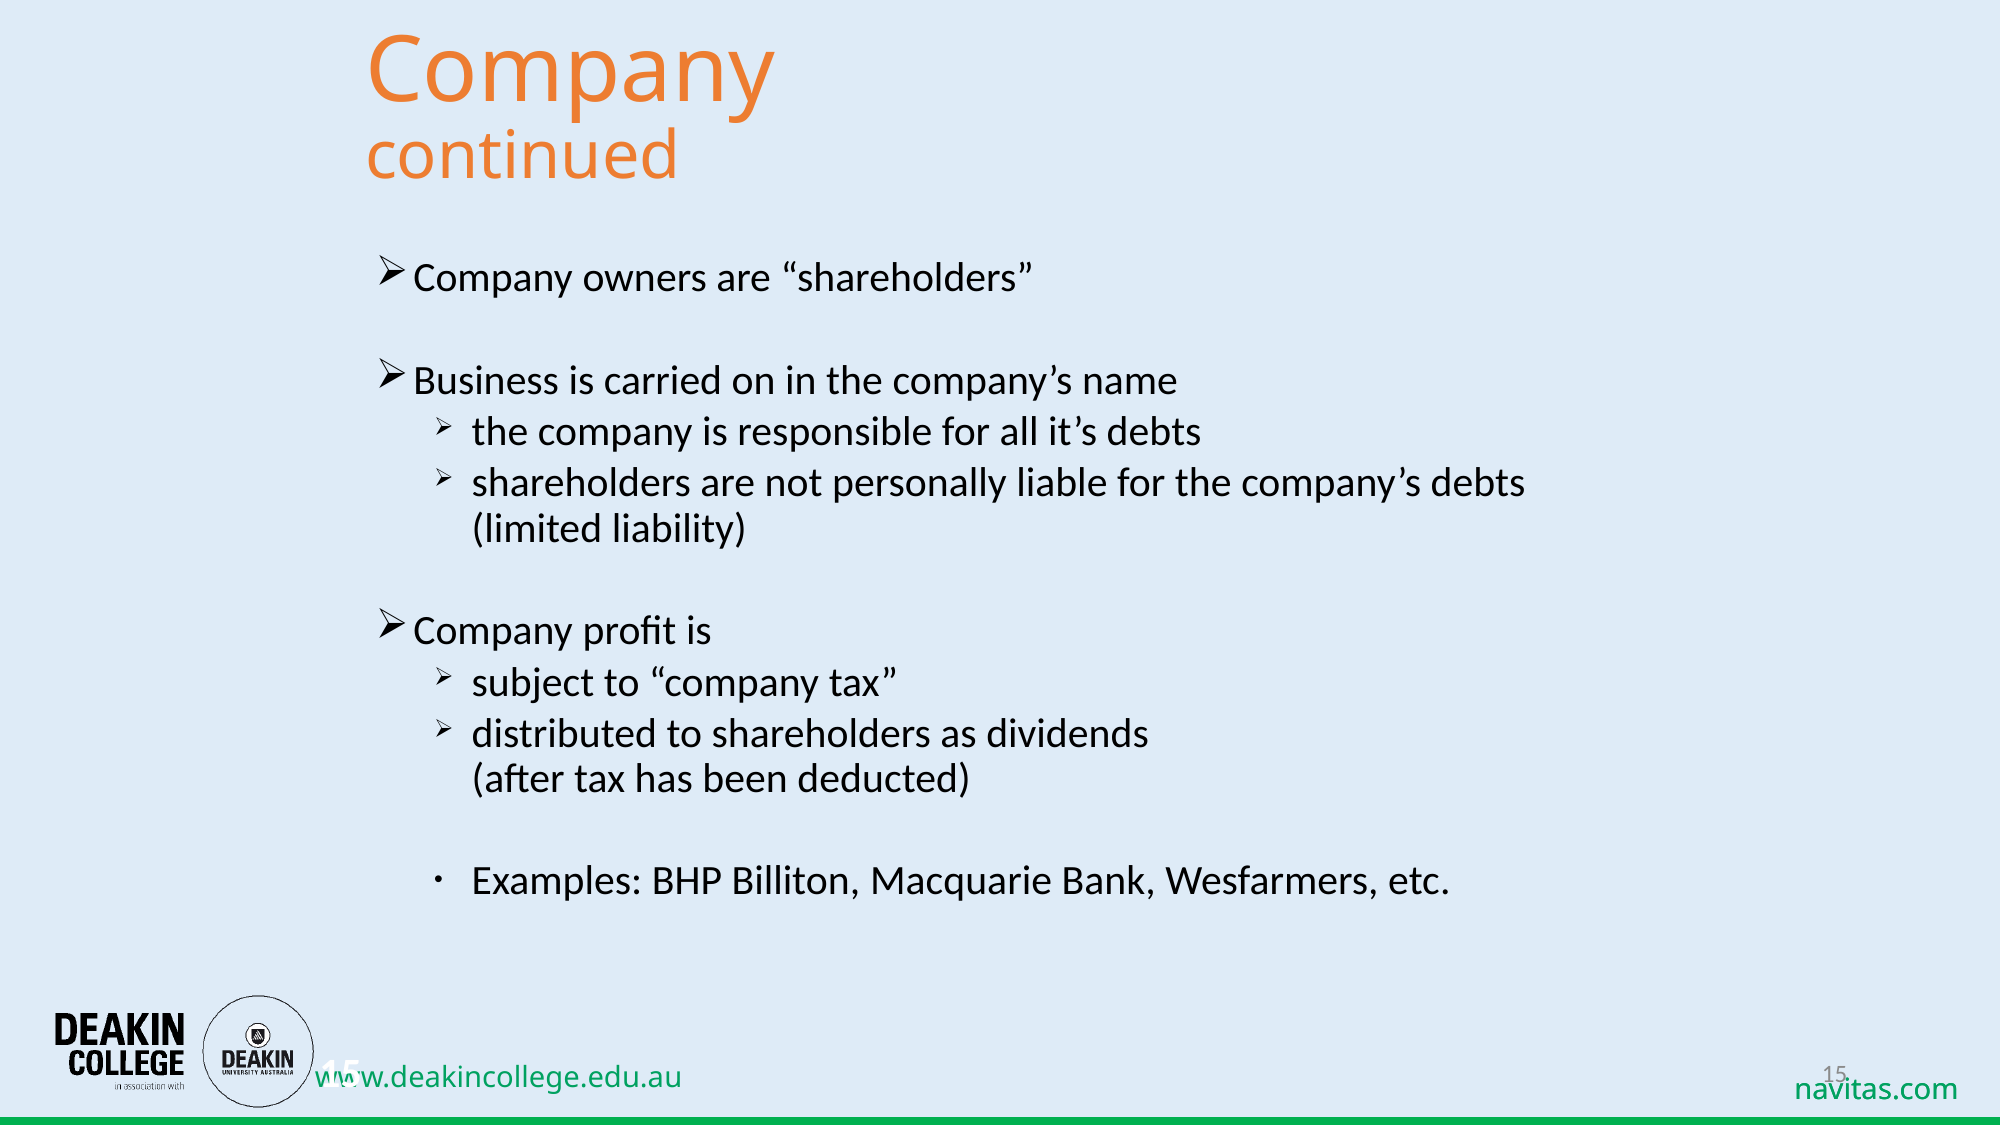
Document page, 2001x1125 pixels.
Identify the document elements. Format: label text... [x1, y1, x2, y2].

title Company continued [350, 30, 1709, 185]
picture [53, 993, 315, 1109]
slide_number 15 [1412, 1042, 1863, 1103]
list Company owners are “shareholders” Business is carried on in the company’s name the company is responsible for all it’s debts shareholders are not personally liable for the company’s debts (limited liability) Company profit is subject to “company tax” distributed to shareholders as dividends (after tax has been deducted) Examples: BHP Billiton, Macquarie Bank, Wesfarmers, etc. [326, 248, 1556, 1000]
text_box 15 [295, 1034, 386, 1099]
